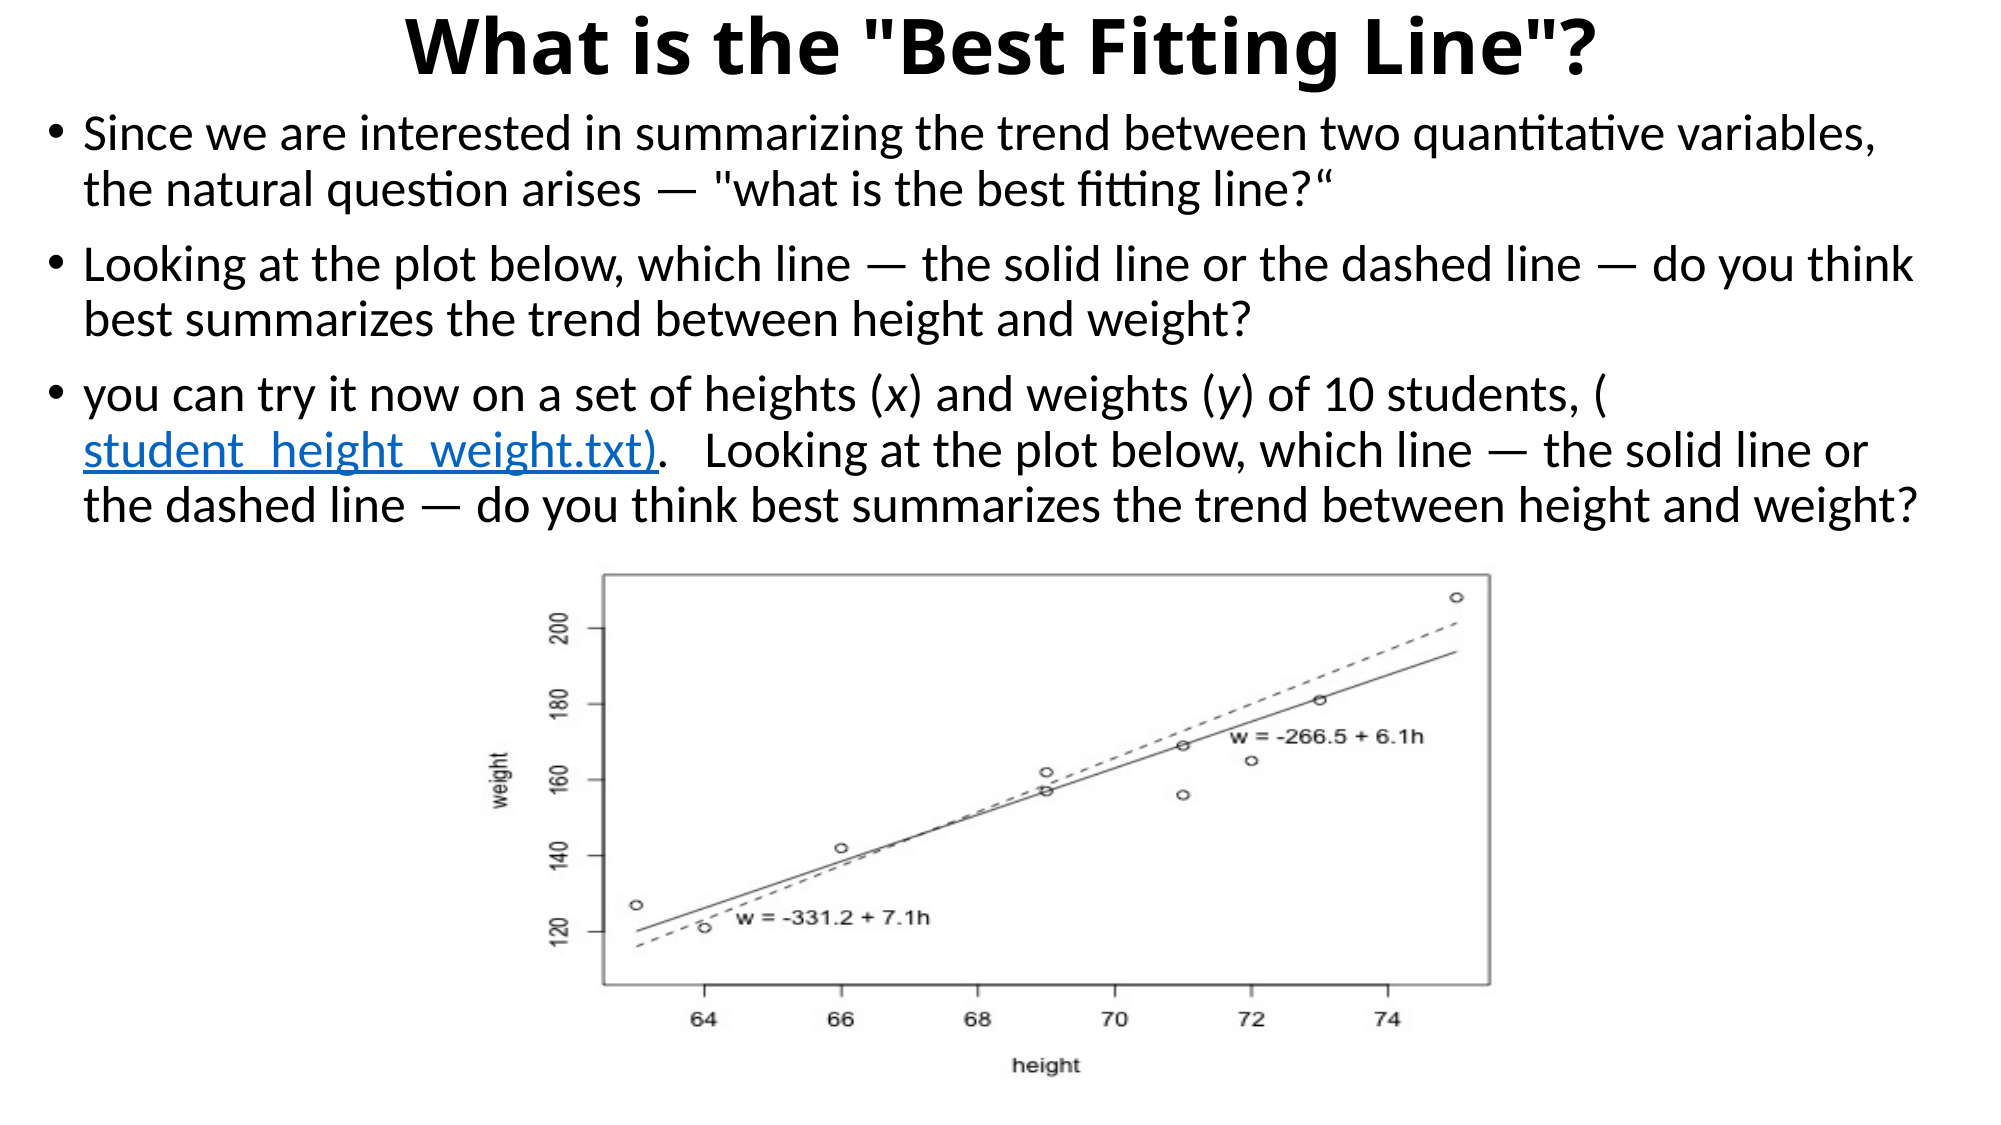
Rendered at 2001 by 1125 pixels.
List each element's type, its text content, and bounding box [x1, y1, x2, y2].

title What is the "Best Fitting Line"? [184, 0, 1820, 98]
list Since we are interested in summarizing the trend between two quantitative variables, the natural question arises — "what is the best fitting line?“ Looking at the plot below, which line — the solid line or the dashed line — do you think best summarizes the trend between height and weight? you can try it now on a set of heights (x) and weights (y) of 10 students, (student_height_weight.txt). Looking at the plot below, which line — the solid line or the dashed line — do you think best summarizes the trend between height and weight? [32, 98, 1950, 603]
picture [481, 550, 1523, 1079]
